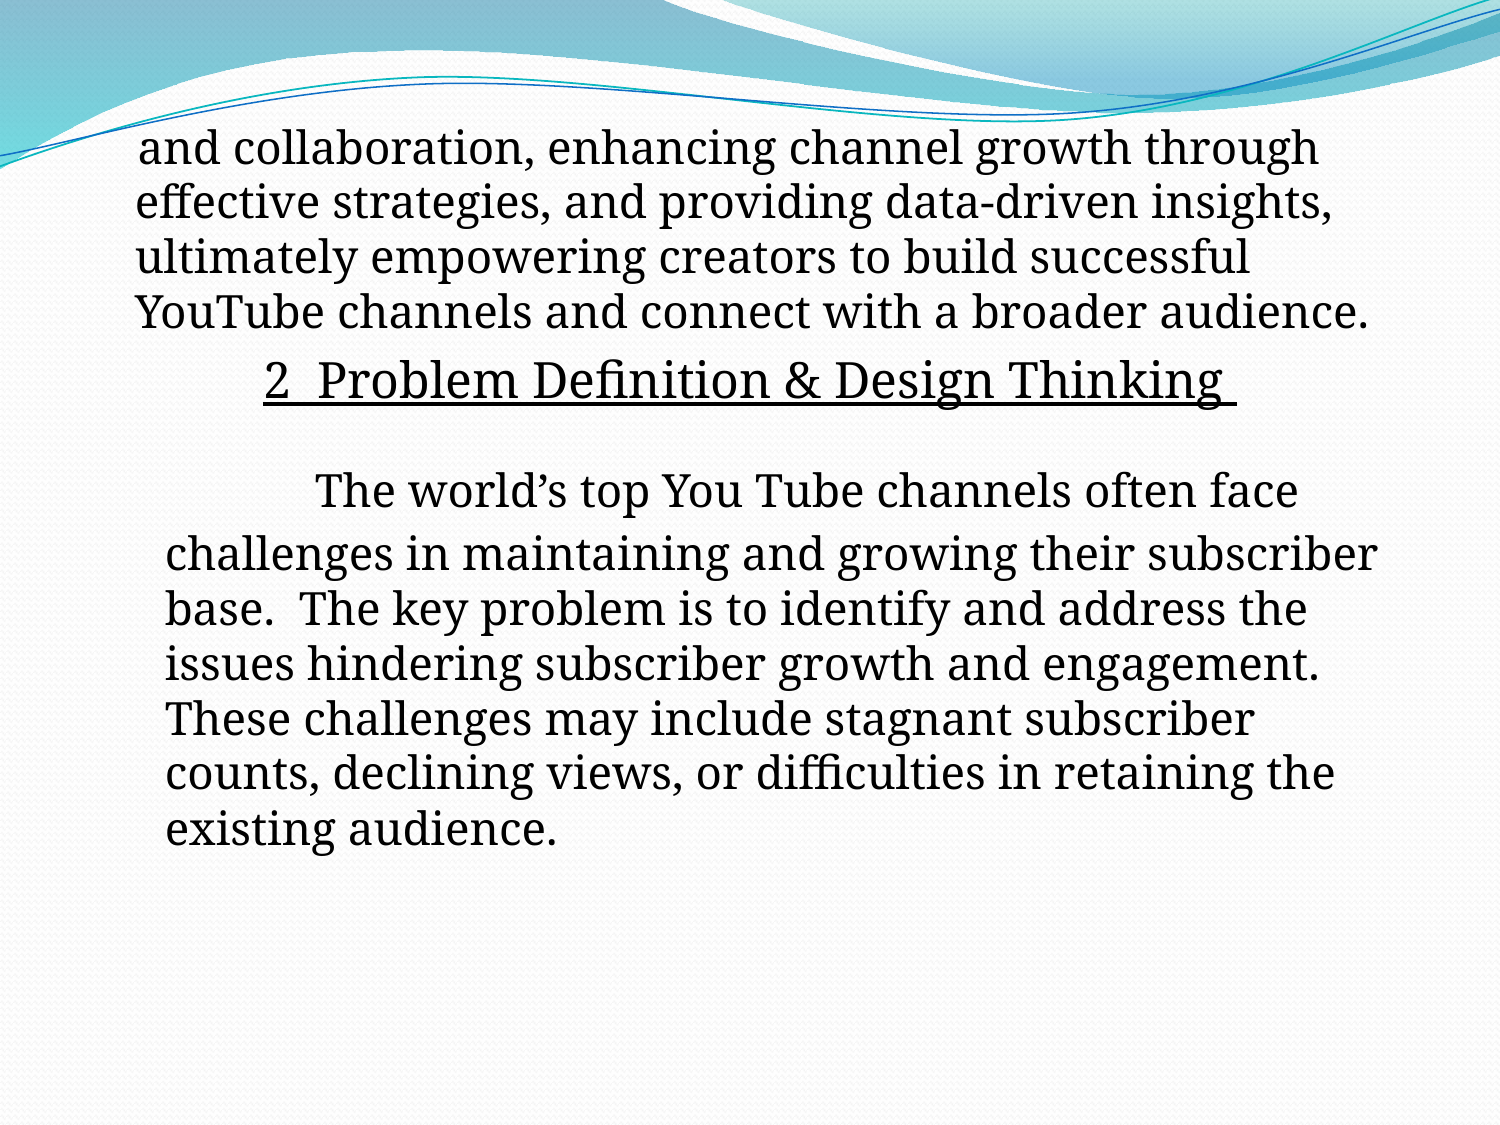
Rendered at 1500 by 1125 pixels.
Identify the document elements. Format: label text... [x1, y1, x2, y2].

list and collaboration, enhancing channel growth through effective strategies, and providing data-driven insights, ultimately empowering creators to build successful YouTube channels and connect with a broader audience. 2 Problem Definition & Design Thinking The world’s top You Tube channels often face challenges in maintaining and growing their subscriber base. The key problem is to identify and address the issues hindering subscriber growth and engagement. These challenges may include stagnant subscriber counts, declining views, or difficulties in retaining the existing audience. [75, 46, 1425, 1067]
